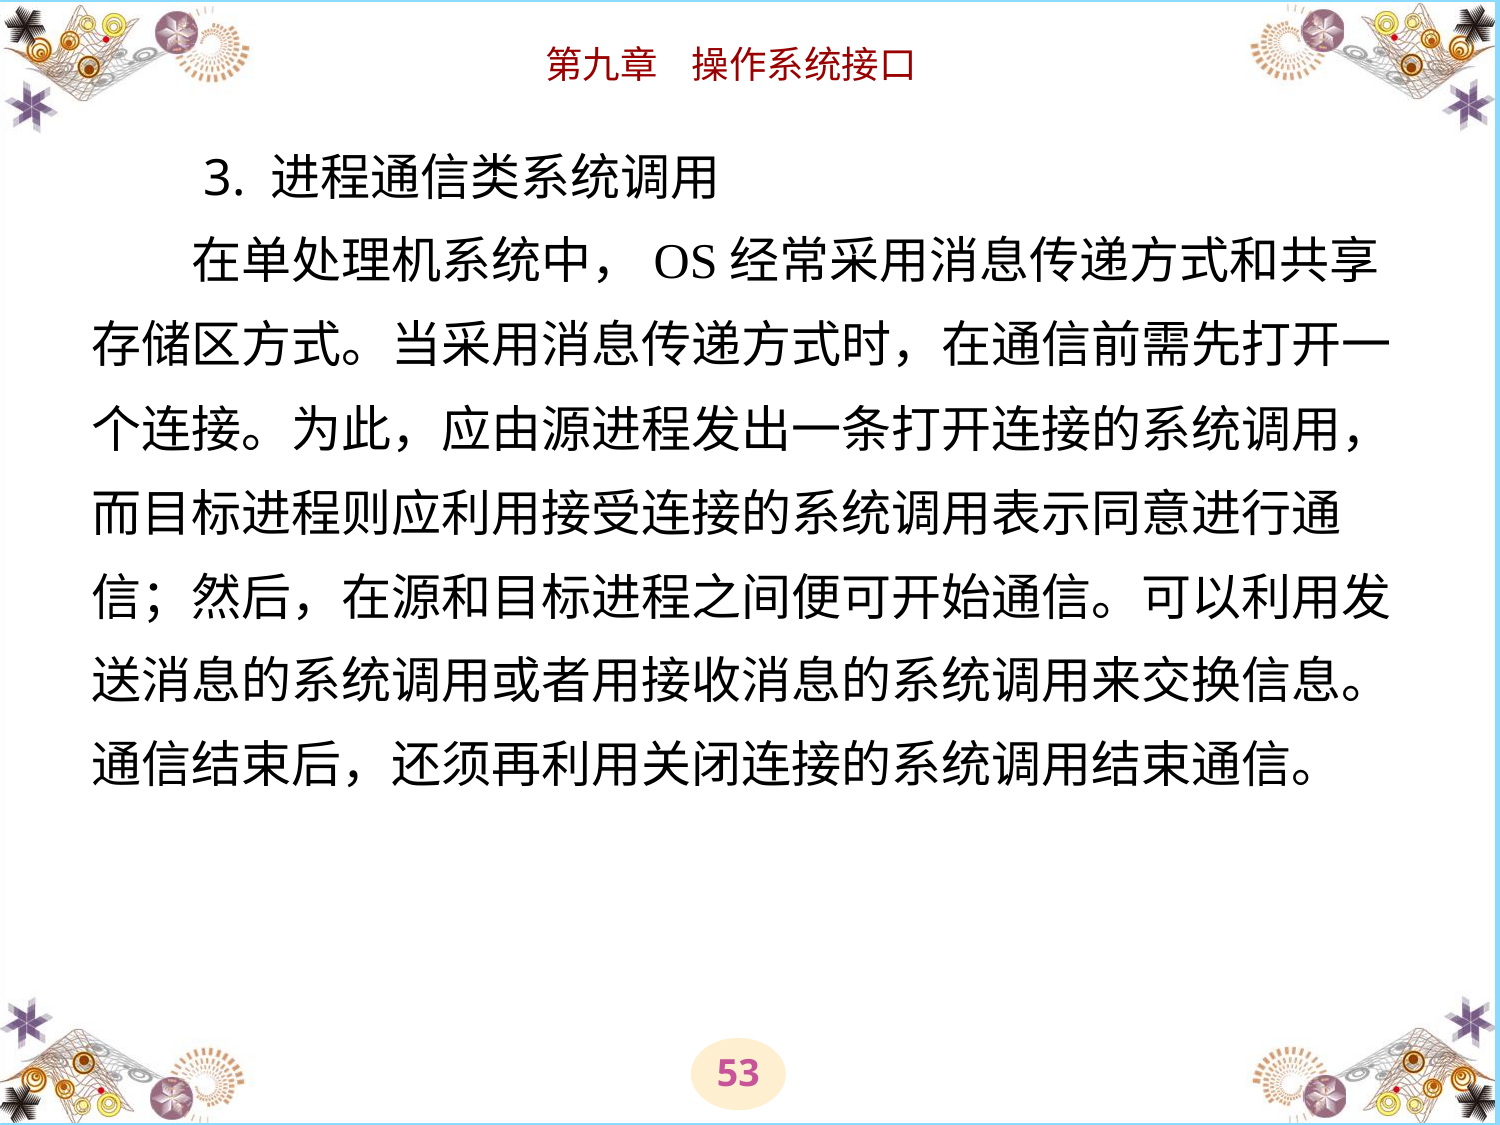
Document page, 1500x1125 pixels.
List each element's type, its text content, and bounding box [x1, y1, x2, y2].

picture [0, 2, 1495, 1123]
title 3. 进程通信类系统调用 在单处理机系统中，OS经常采用消息传递方式和共享存储区方式。当采用消息传递方式时，在通信前需先打开一个连接。为此，应由源进程发出一条打开连接的系统调用，而目标进程则应利用接受连接的系统调用表示同意进行通信；然后，在源和目标进程之间便可开始通信。可以利用发送消息的系统调用或者用接收消息的系统调用来交换信息。通信结束后，还须再利用关闭连接的系统调用结束通信。 [76, 113, 1424, 1024]
